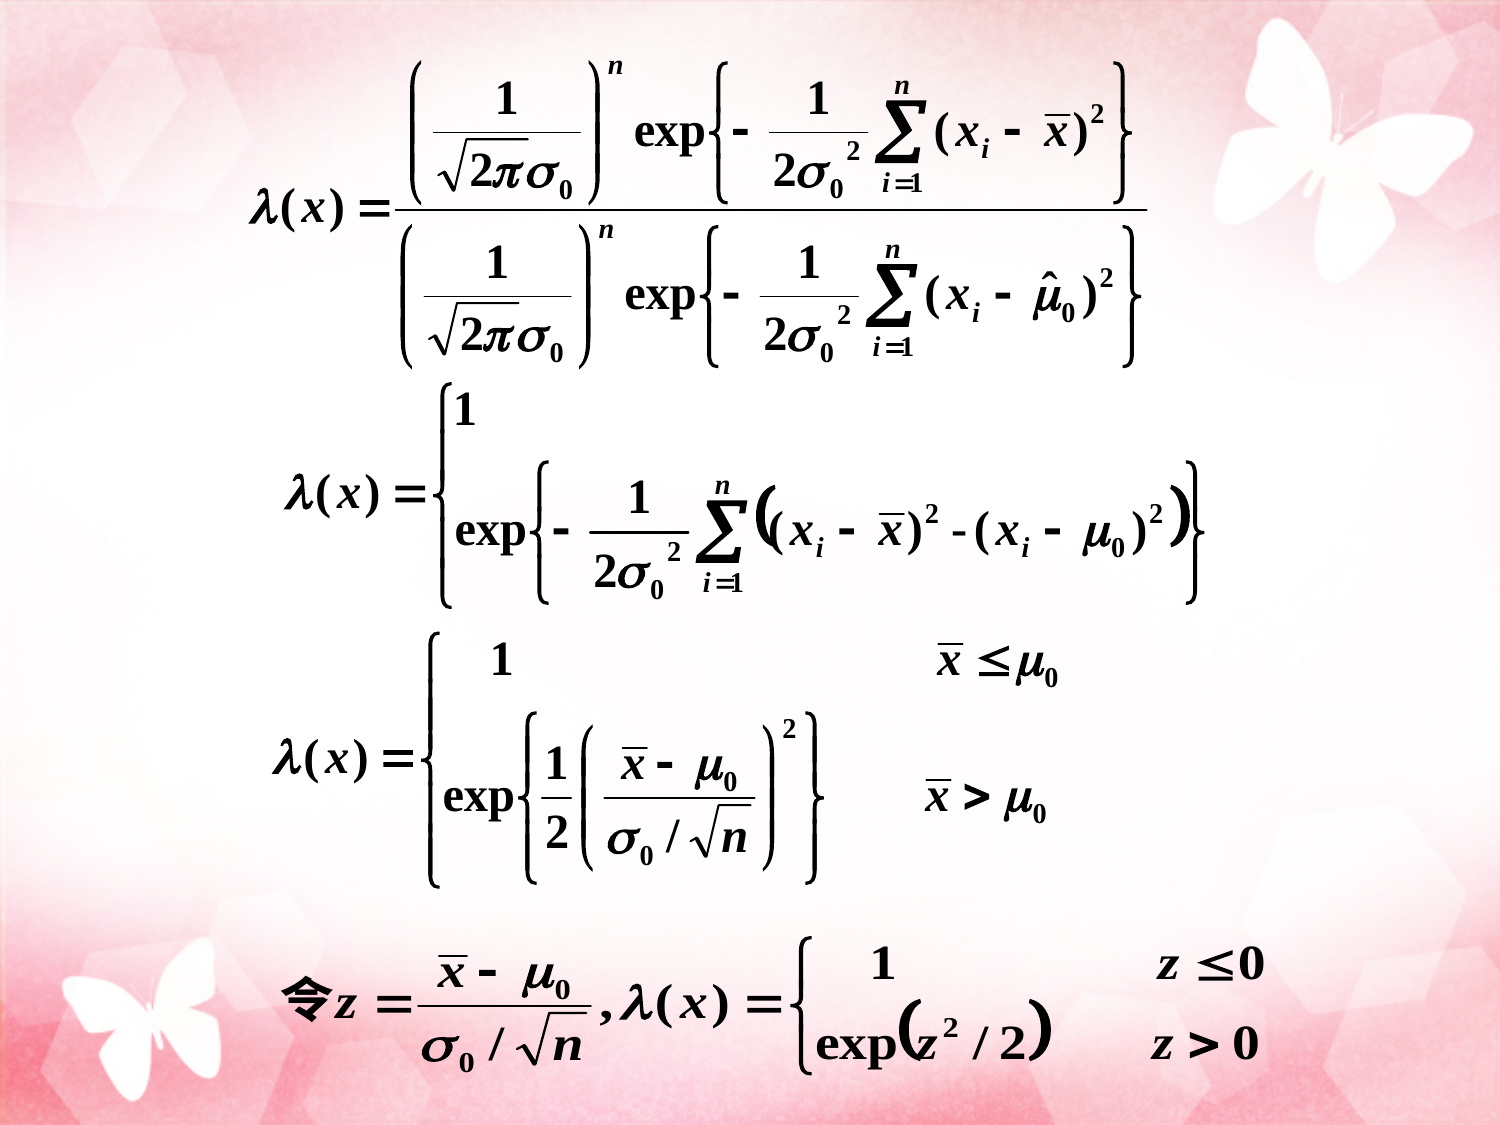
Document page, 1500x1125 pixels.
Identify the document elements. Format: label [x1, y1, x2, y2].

picture [0, 0, 1500, 1125]
text_box [277, 373, 1215, 620]
text_box [272, 928, 1275, 1085]
text_box [241, 42, 1156, 379]
text_box [265, 621, 1074, 897]
